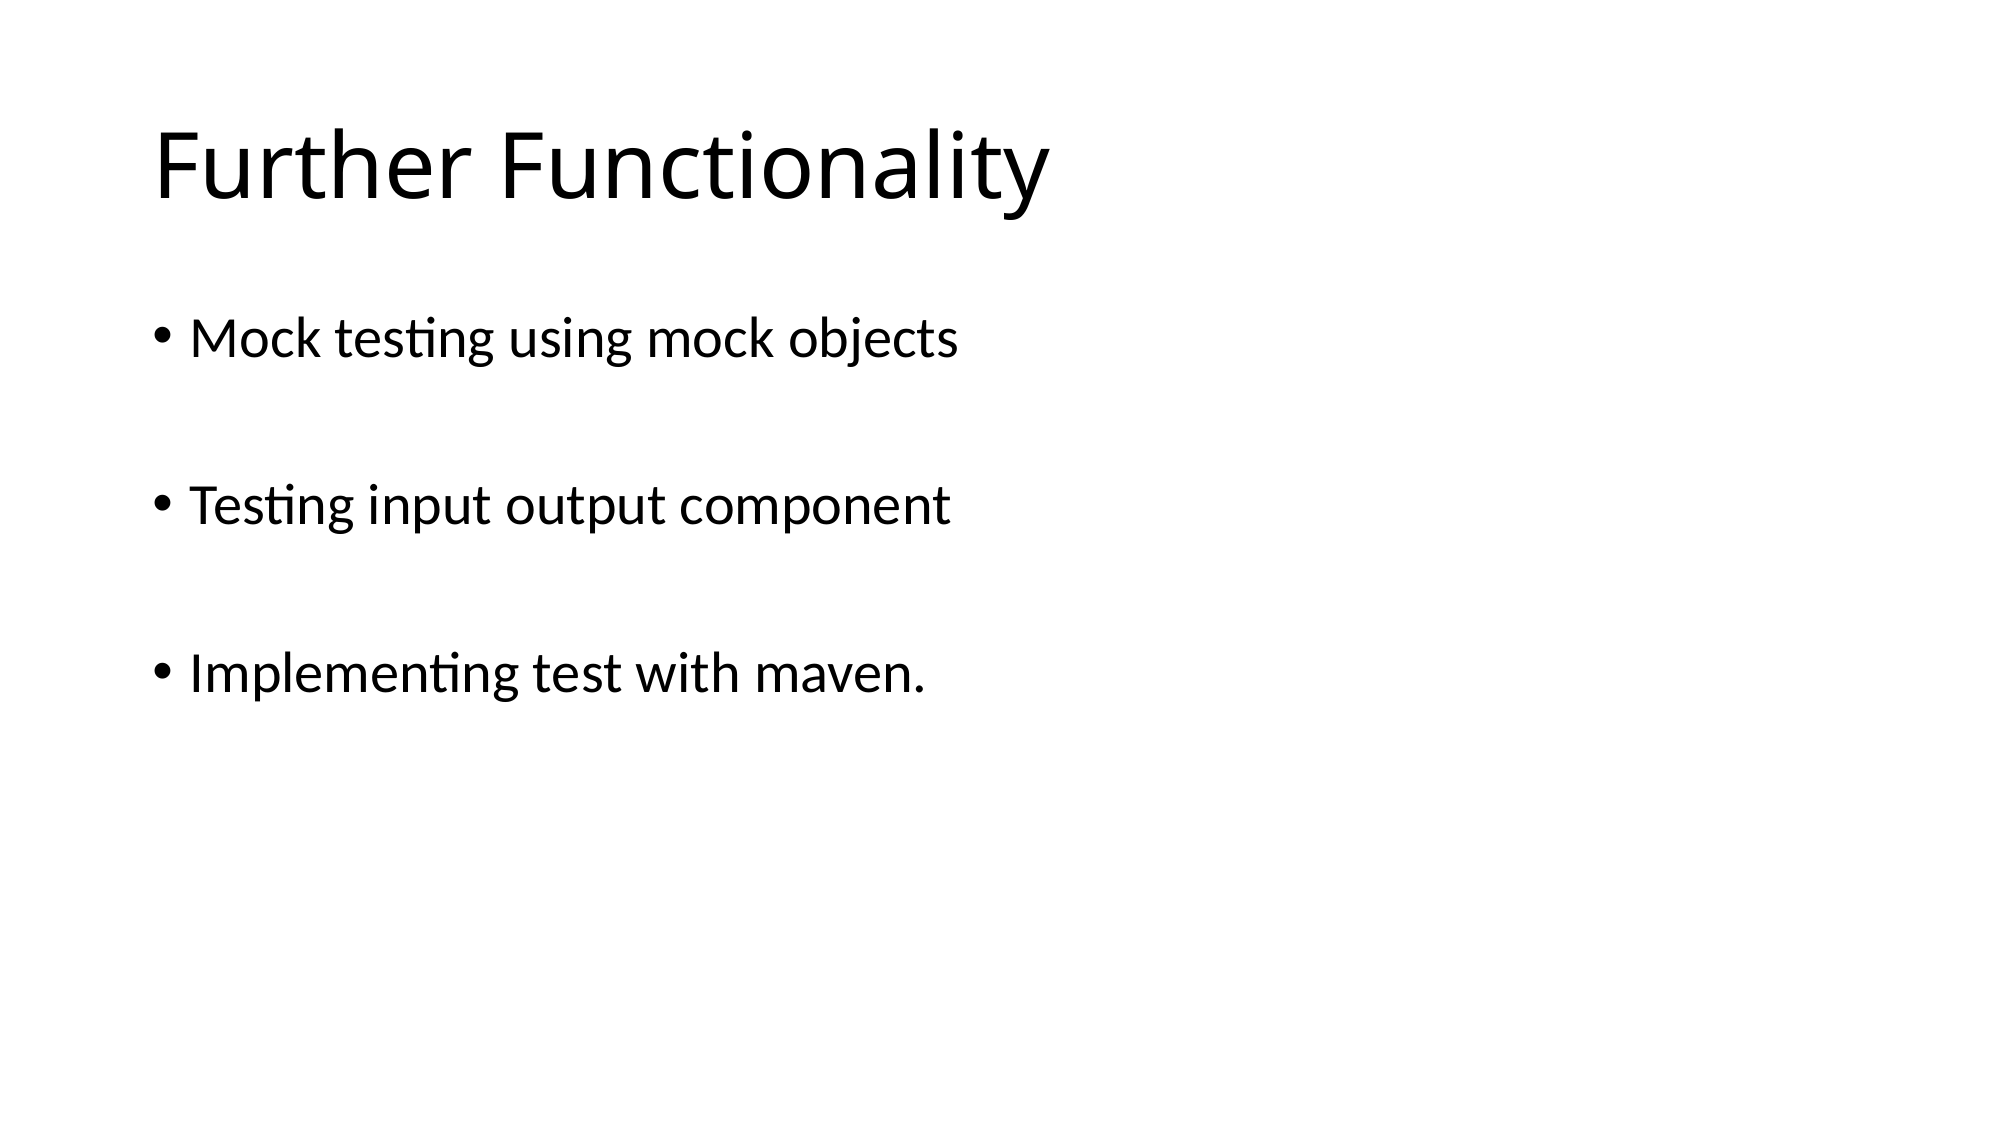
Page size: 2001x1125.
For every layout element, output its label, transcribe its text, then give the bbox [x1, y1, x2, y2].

title Further Functionality [137, 59, 1863, 278]
list Mock testing using mock objects Testing input output component Implementing test with maven. [137, 299, 1863, 1014]
